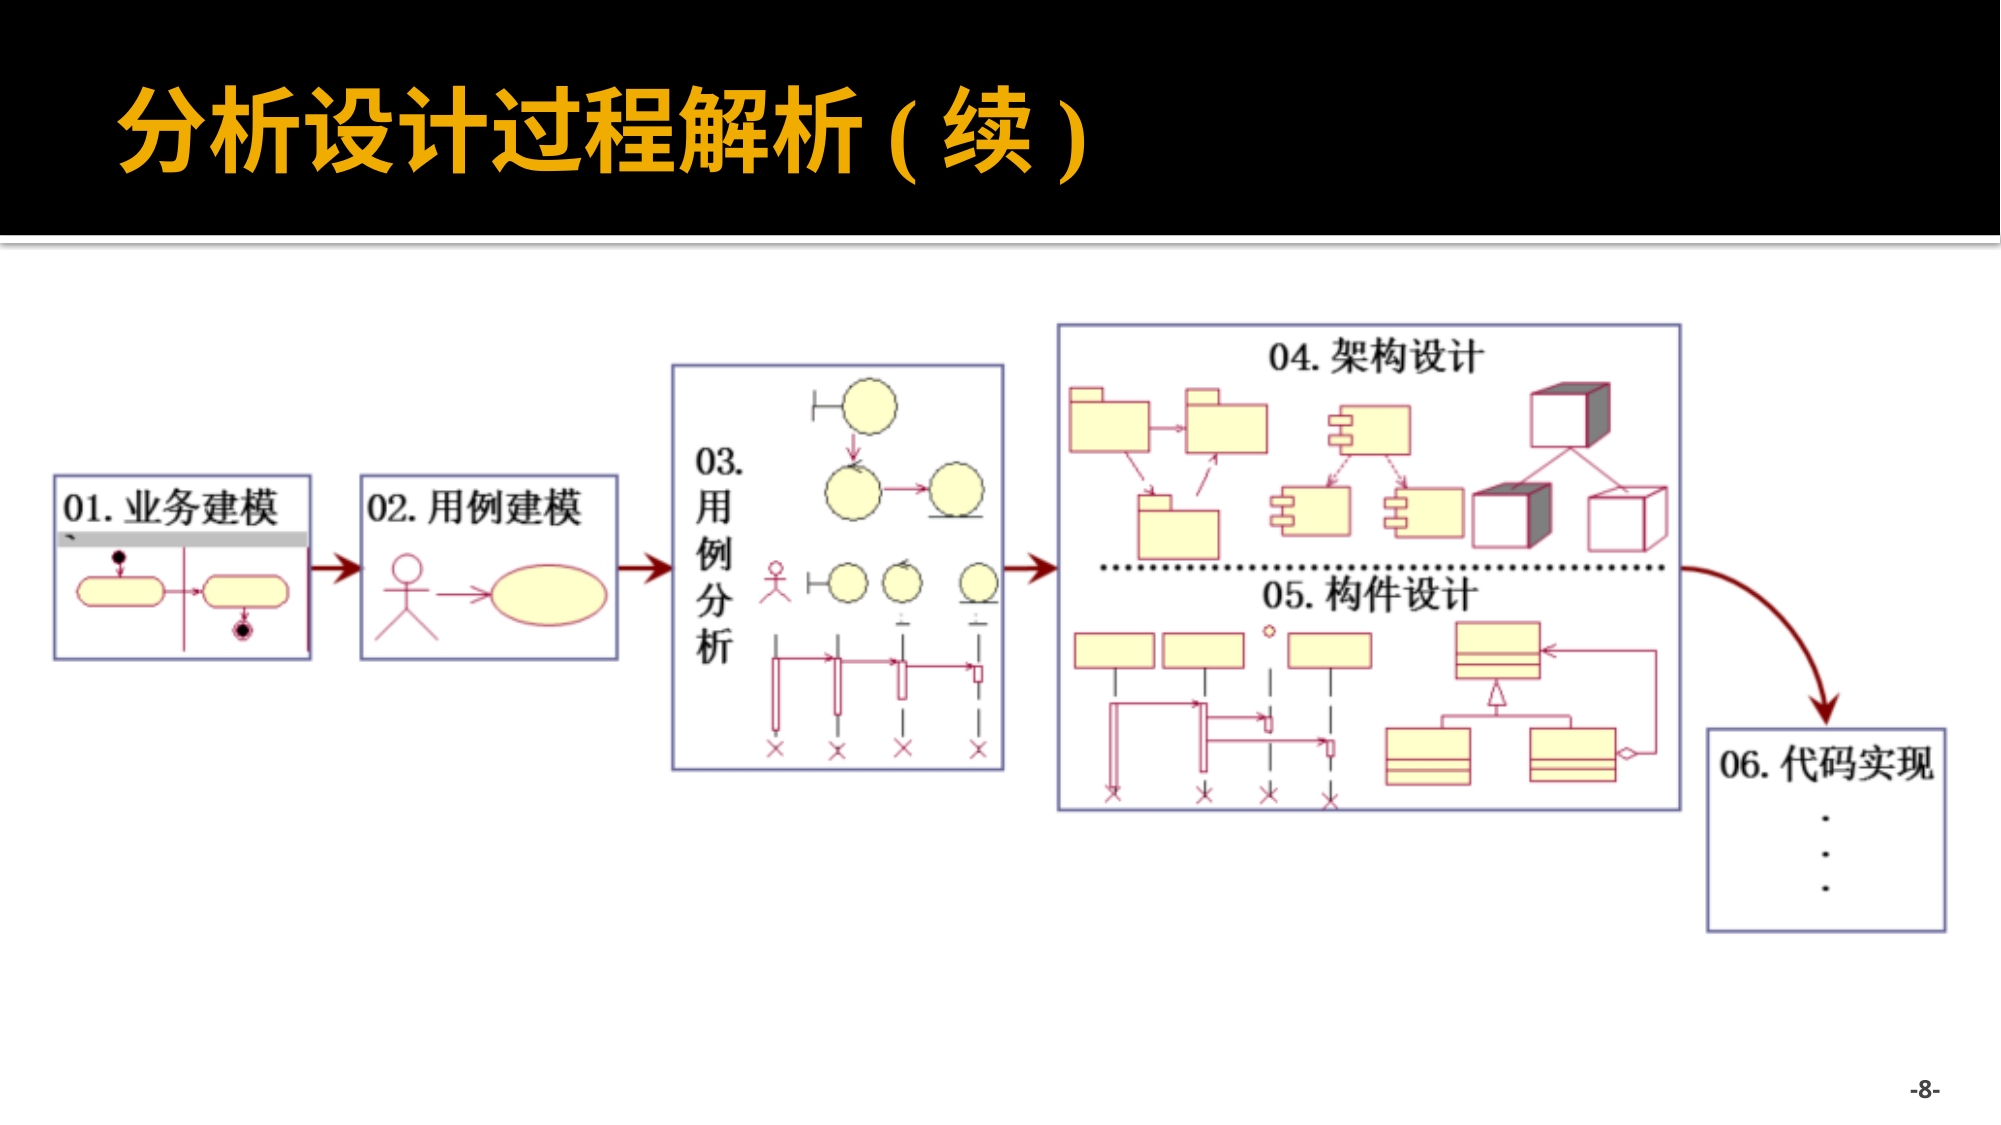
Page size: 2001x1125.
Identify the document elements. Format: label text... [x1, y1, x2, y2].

slide_number -8- [1794, 1062, 1955, 1108]
picture [50, 318, 1954, 938]
title 分析设计过程解析(续) [99, 25, 1900, 231]
